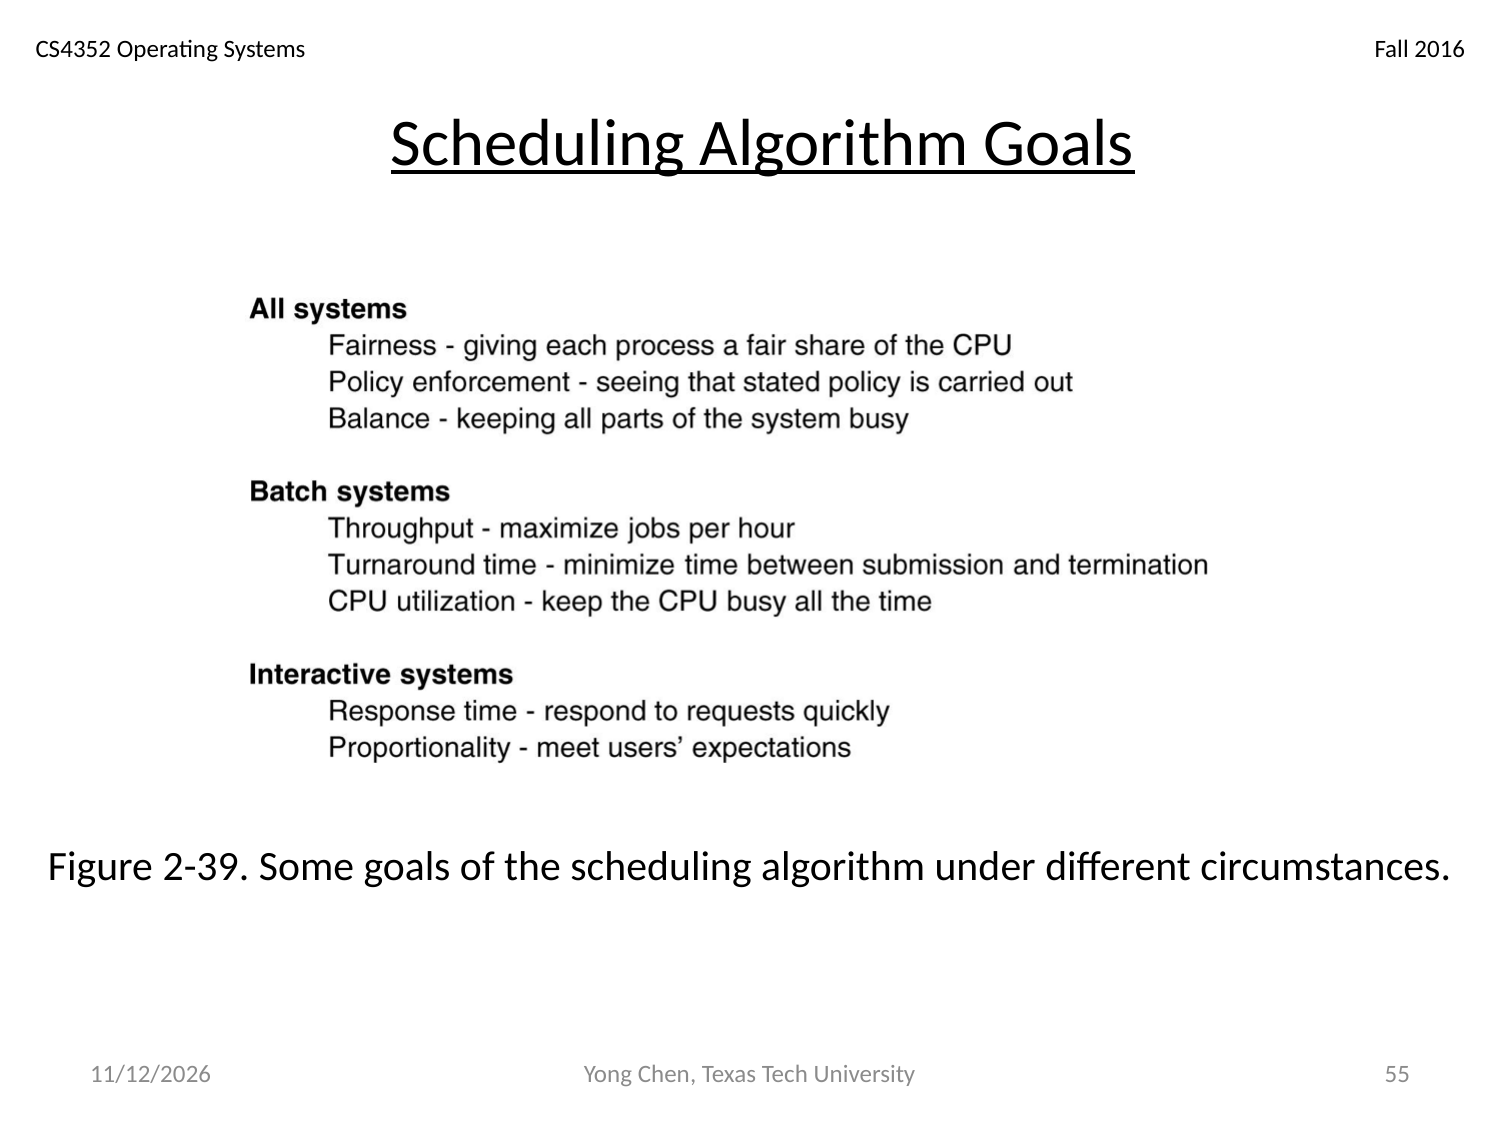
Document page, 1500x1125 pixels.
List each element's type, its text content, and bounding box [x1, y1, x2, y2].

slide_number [75, 1042, 425, 1103]
slide_number 55 [1074, 1042, 1425, 1103]
picture [208, 261, 1290, 802]
title Scheduling Algorithm Goals [87, 91, 1438, 194]
footer Yong Chen, Texas Tech University [512, 1042, 988, 1103]
text_box Figure 2-39. Some goals of the scheduling algorithm under different circumstances. [0, 831, 1500, 969]
